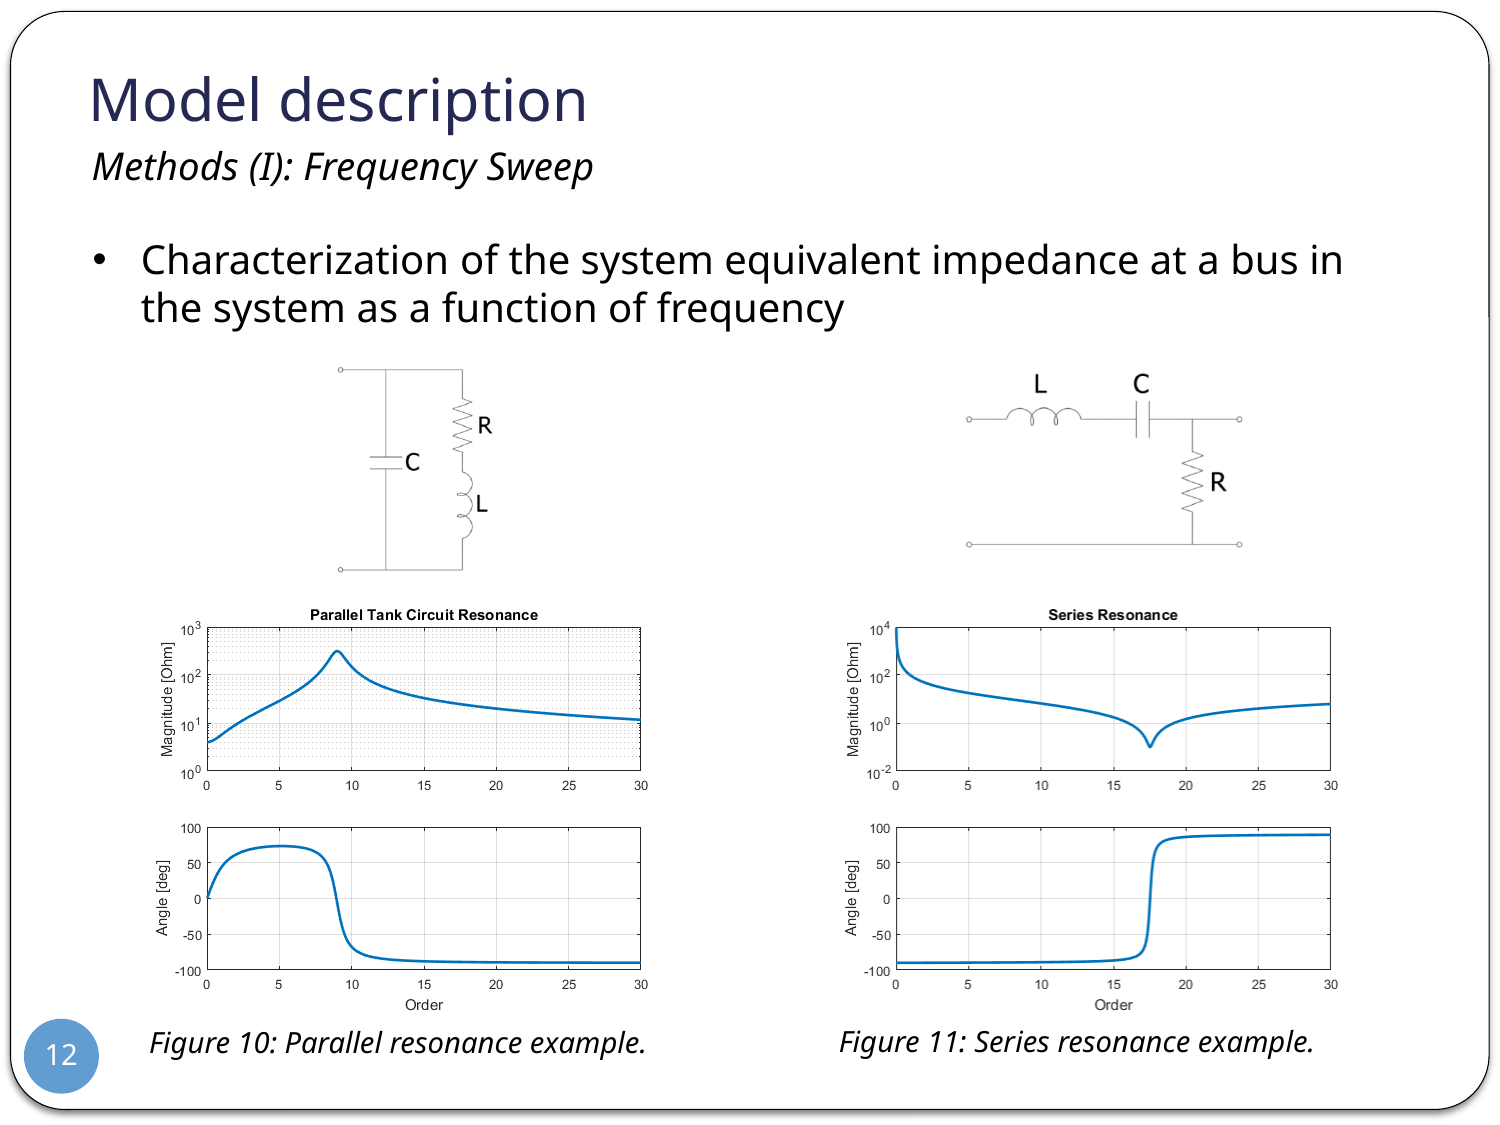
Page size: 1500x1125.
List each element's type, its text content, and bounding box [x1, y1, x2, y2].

picture [134, 596, 694, 1017]
picture [823, 596, 1384, 1017]
slide_number 12 [23, 1018, 99, 1094]
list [959, 361, 1248, 551]
picture [331, 361, 497, 575]
text_box Figure 11: Series resonance example. [823, 1015, 1439, 1066]
text_box Characterization of the system equivalent impedance at a bus in the system as a function of frequency [77, 227, 1388, 338]
title Model description [74, 54, 1425, 149]
text_box Methods (I): Frequency Sweep [76, 134, 1427, 197]
text_box Figure 10: Parallel resonance example. [134, 1016, 749, 1067]
